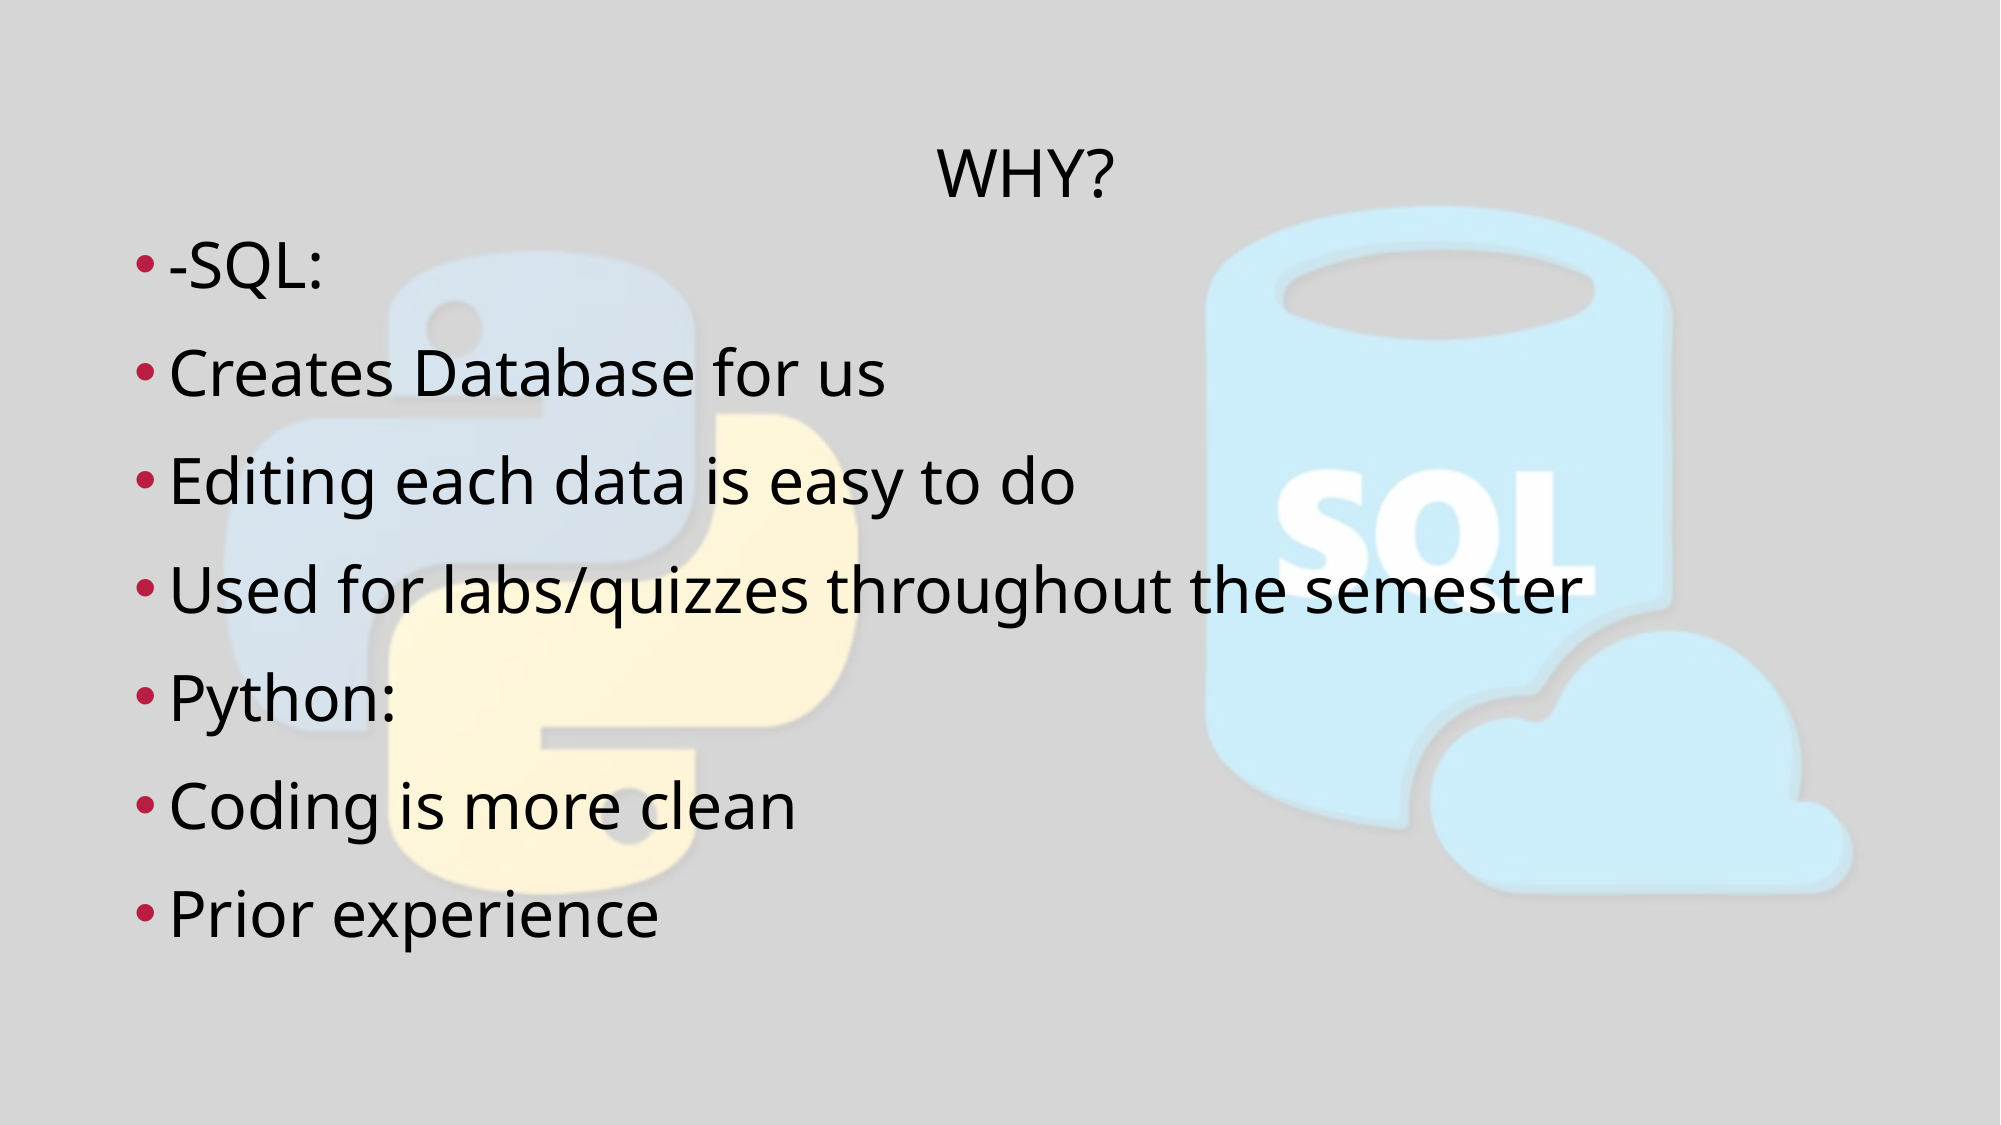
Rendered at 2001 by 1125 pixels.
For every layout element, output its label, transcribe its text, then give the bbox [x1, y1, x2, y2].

title WHY? [238, 131, 1814, 305]
list -SQL: Creates Database for us Editing each data is easy to do Used for labs/quizzes throughout the semester Python: Coding is more clean Prior experience [119, 201, 1695, 975]
